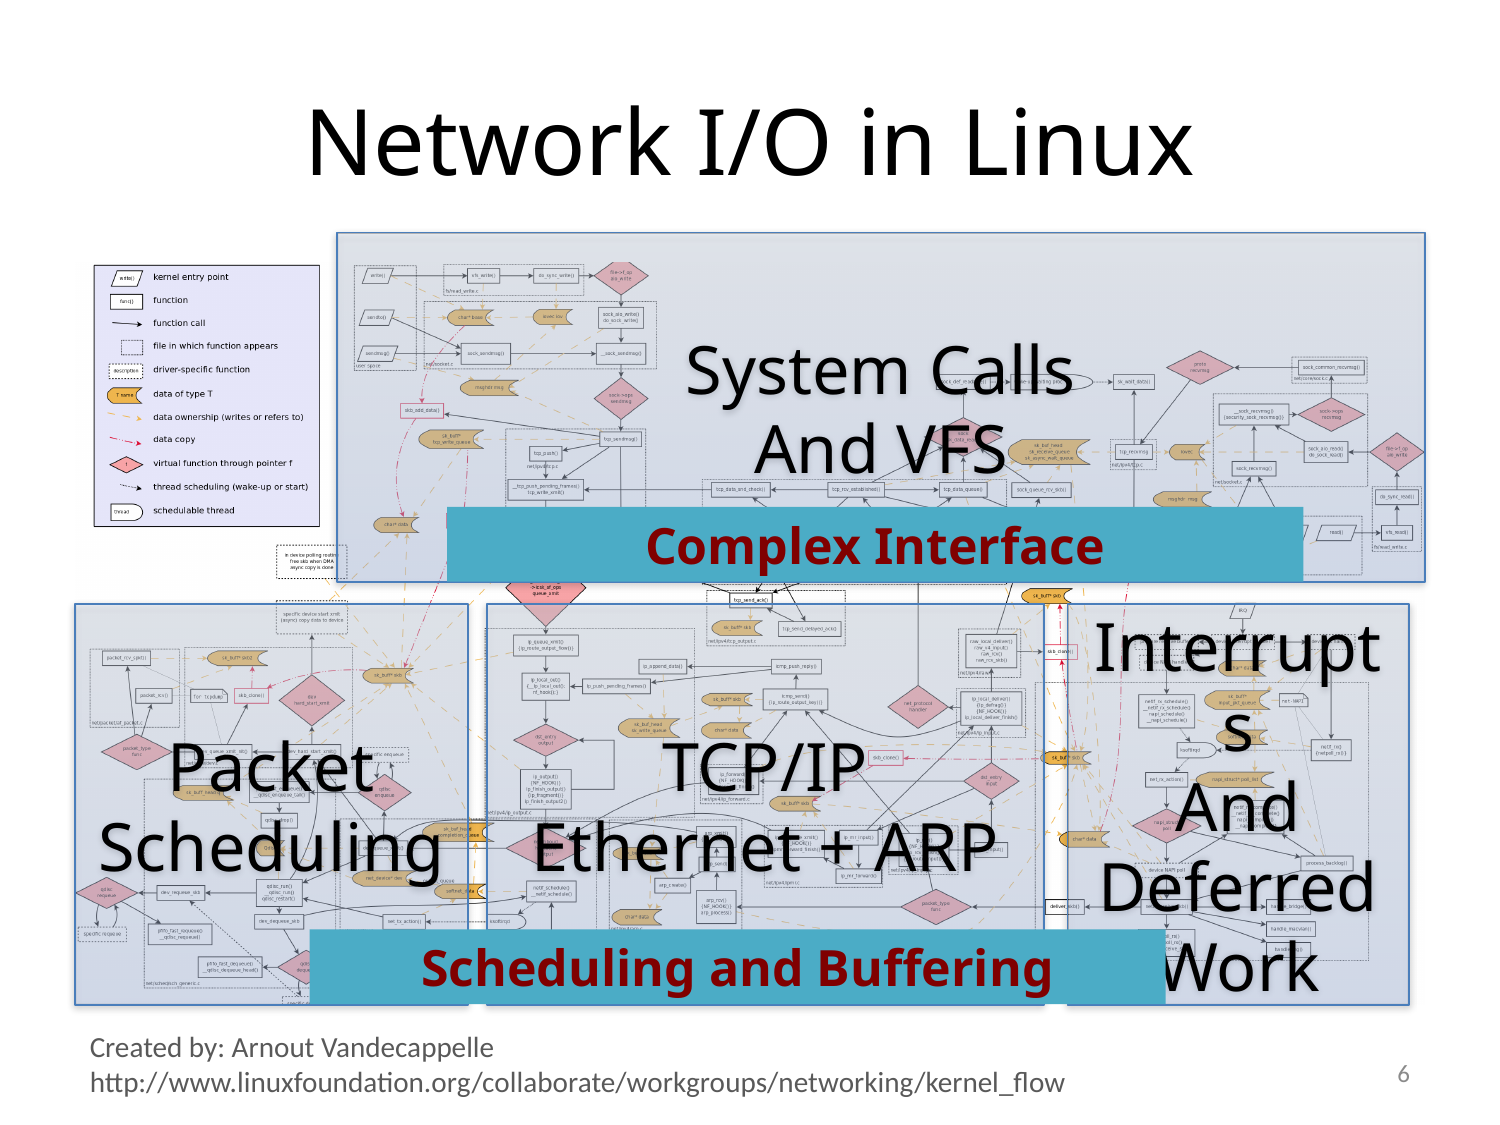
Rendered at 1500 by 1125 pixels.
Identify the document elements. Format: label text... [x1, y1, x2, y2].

text_box System Calls And VFS [336, 232, 1426, 262]
text_box Created by: Arnout Vandecappelle http://www.linuxfoundation.org/collaborate/workgroups/networking/kernel_flow [74, 1021, 1462, 1107]
slide_number 6 [1074, 1042, 1425, 1103]
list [74, 262, 1426, 1006]
title Network I/O in Linux [75, 45, 1425, 233]
